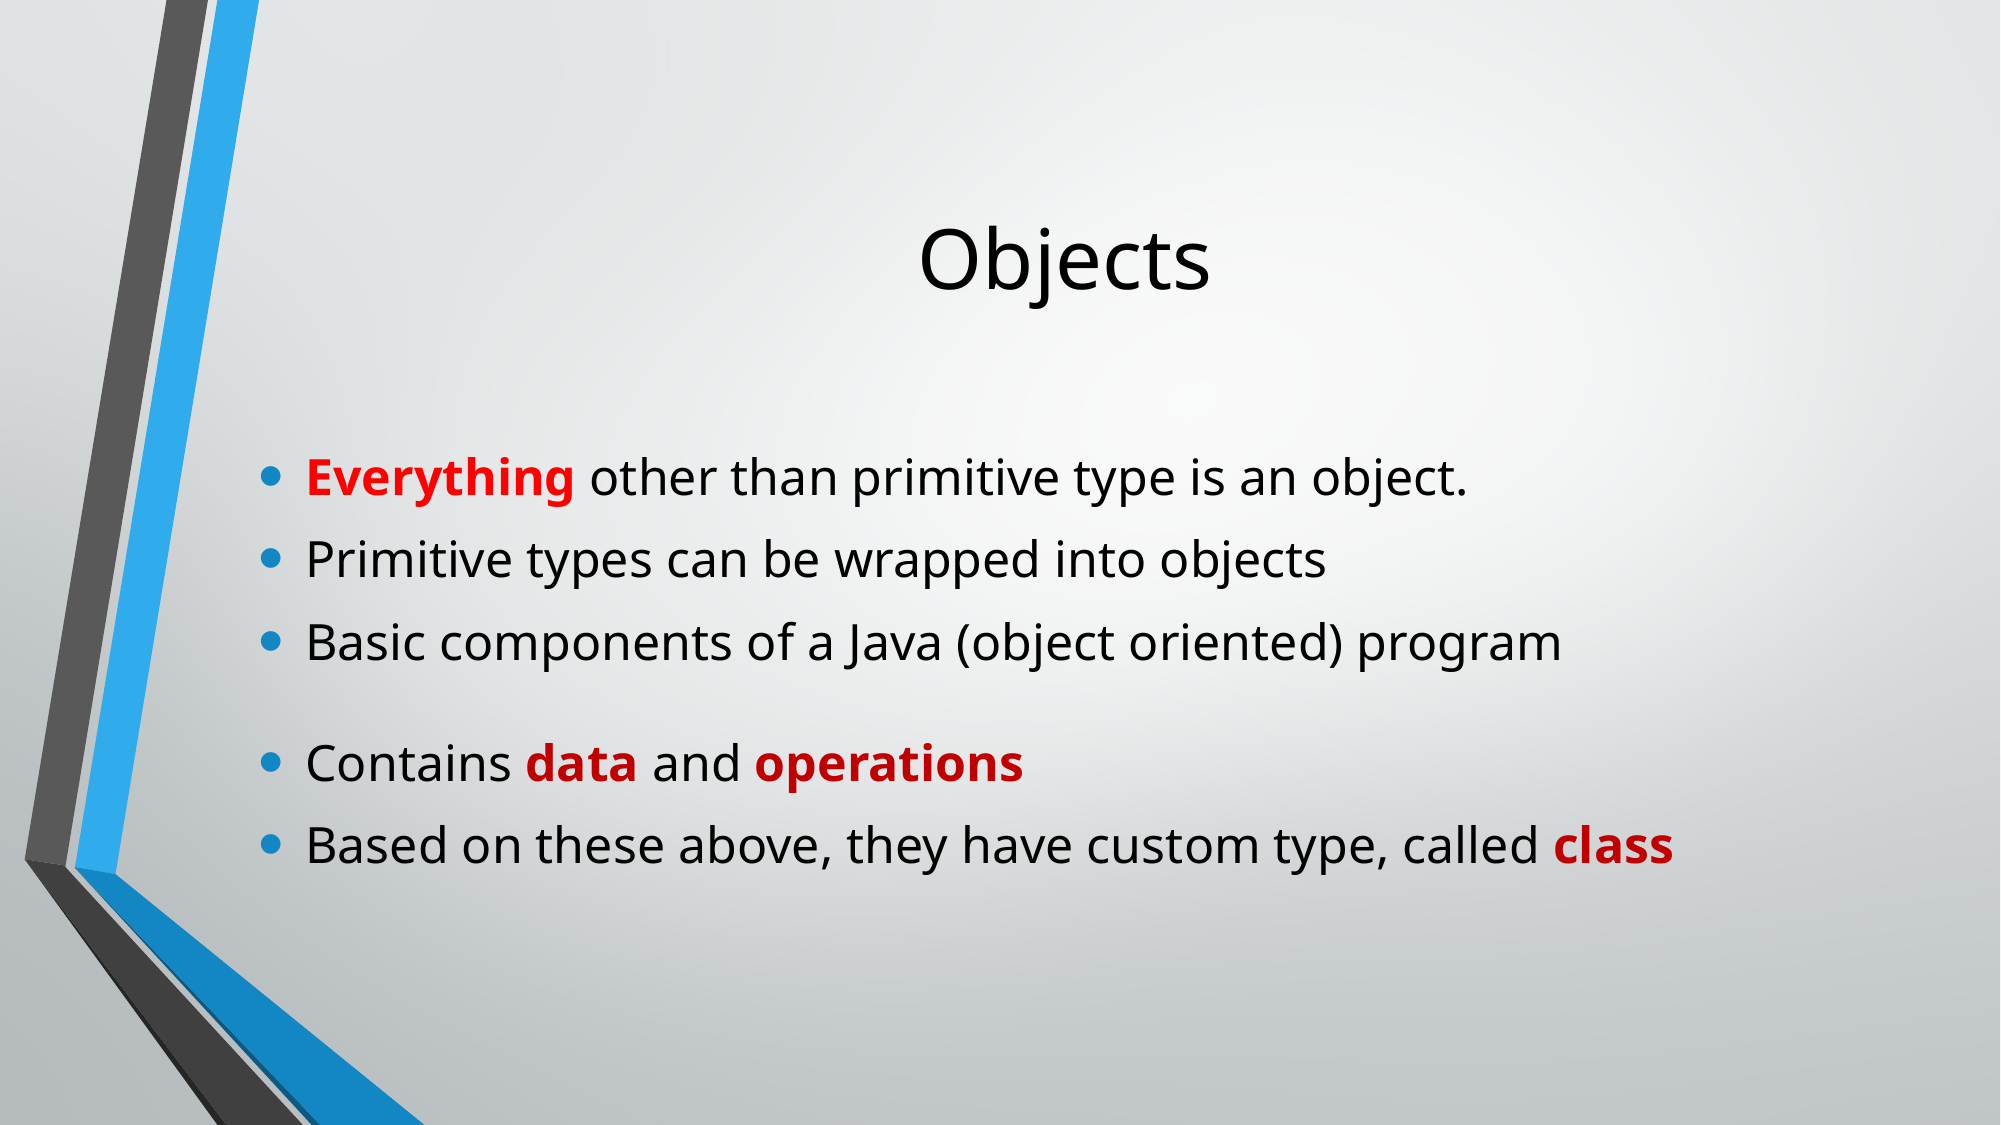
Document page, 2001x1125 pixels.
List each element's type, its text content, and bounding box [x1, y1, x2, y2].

title Objects [243, 112, 1887, 400]
list Everything other than primitive type is an object. Primitive types can be wrapped into objects Basic components of a Java (object oriented) program Contains data and operations Based on these above, they have custom type, called class [243, 437, 1887, 986]
